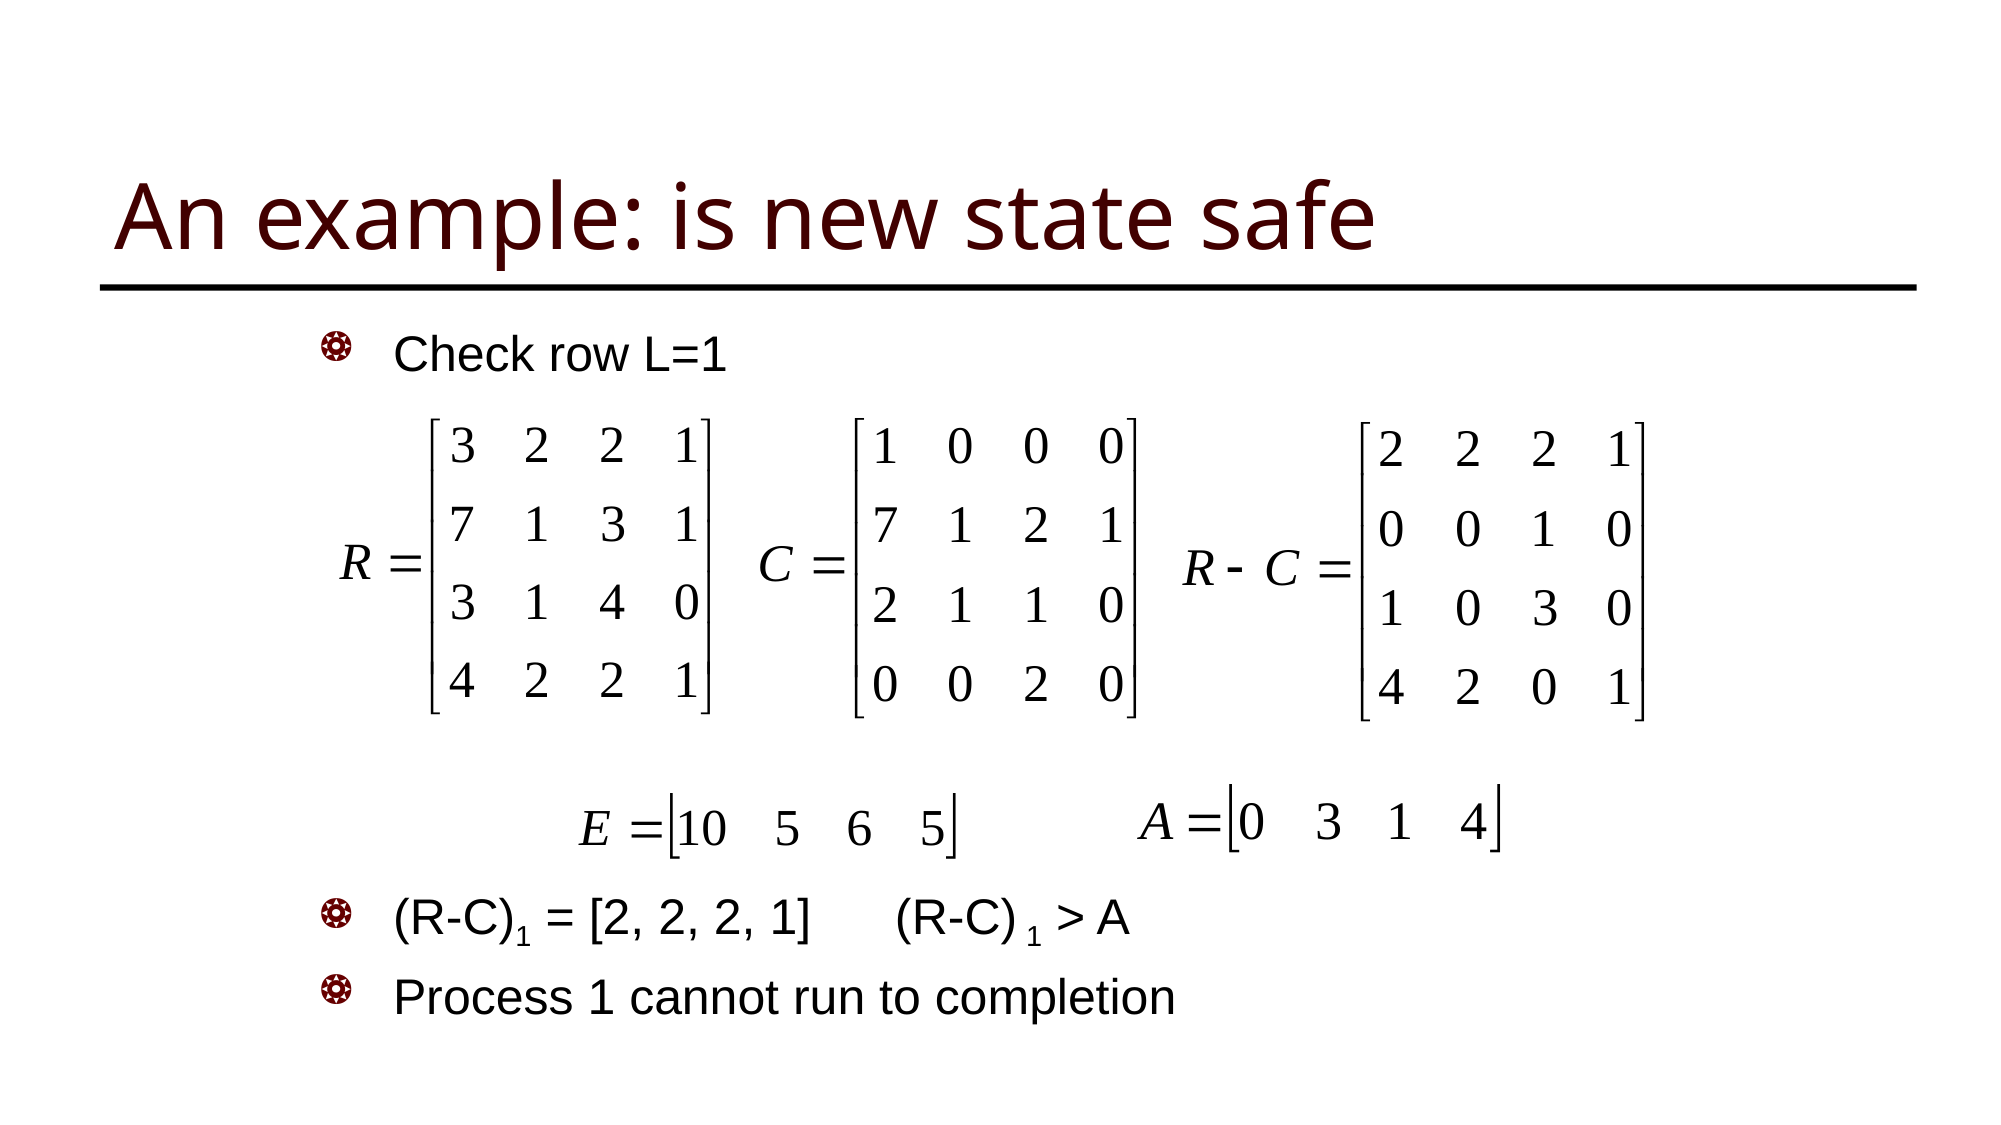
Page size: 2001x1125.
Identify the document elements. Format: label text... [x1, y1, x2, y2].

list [569, 793, 965, 868]
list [750, 409, 1211, 728]
title An example: is new state safe [99, 87, 1901, 276]
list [1127, 784, 1508, 862]
text_box Check row L=1 (R-C)1 = [2, 2, 2, 1] (R-C) 1 > A Process 1 cannot run to completion [301, 314, 1688, 1021]
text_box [1172, 412, 1717, 731]
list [329, 409, 732, 724]
